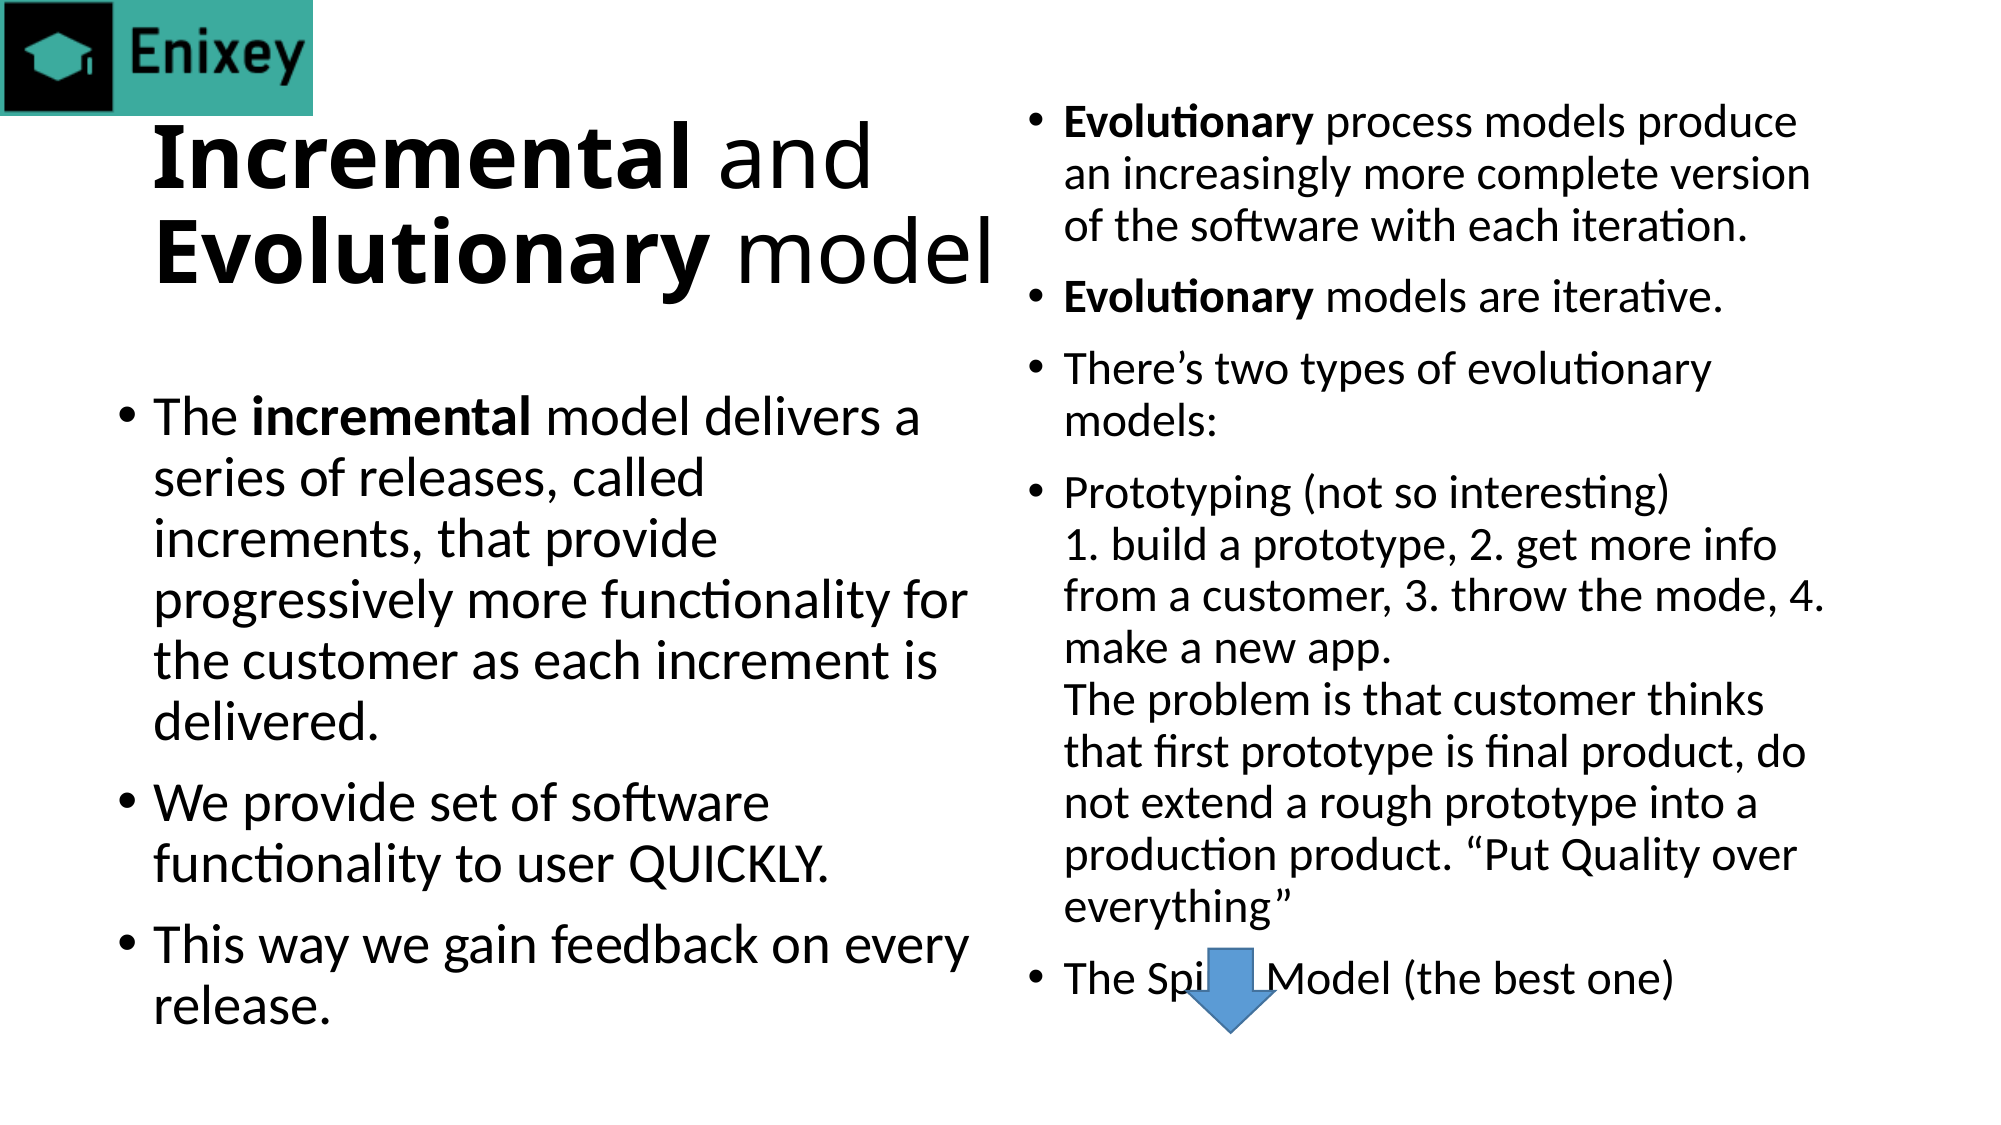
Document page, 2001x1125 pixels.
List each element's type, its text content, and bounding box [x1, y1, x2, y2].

list Evolutionary process models produce an increasingly more complete version of the software with each iteration. Evolutionary models are iterative. There’s two types of evolutionary models: Prototyping (not so interesting) 1. build a prototype, 2. get more info from a customer, 3. throw the mode, 4. make a new app. The problem is that customer thinks that first prototype is final product, do not extend a rough prototype into a production product. “Put Quality over everything” The Spiral Model (the best one) [1012, 88, 1863, 1014]
title Incremental and Evolutionary model [137, 59, 1013, 355]
text_box [1183, 947, 1278, 1035]
list The incremental model delivers a series of releases, called increments, that provide progressively more functionality for the customer as each increment is delivered. We provide set of software functionality to user QUICKLY. This way we gain feedback on every release. [102, 379, 993, 1048]
picture [0, 0, 313, 116]
